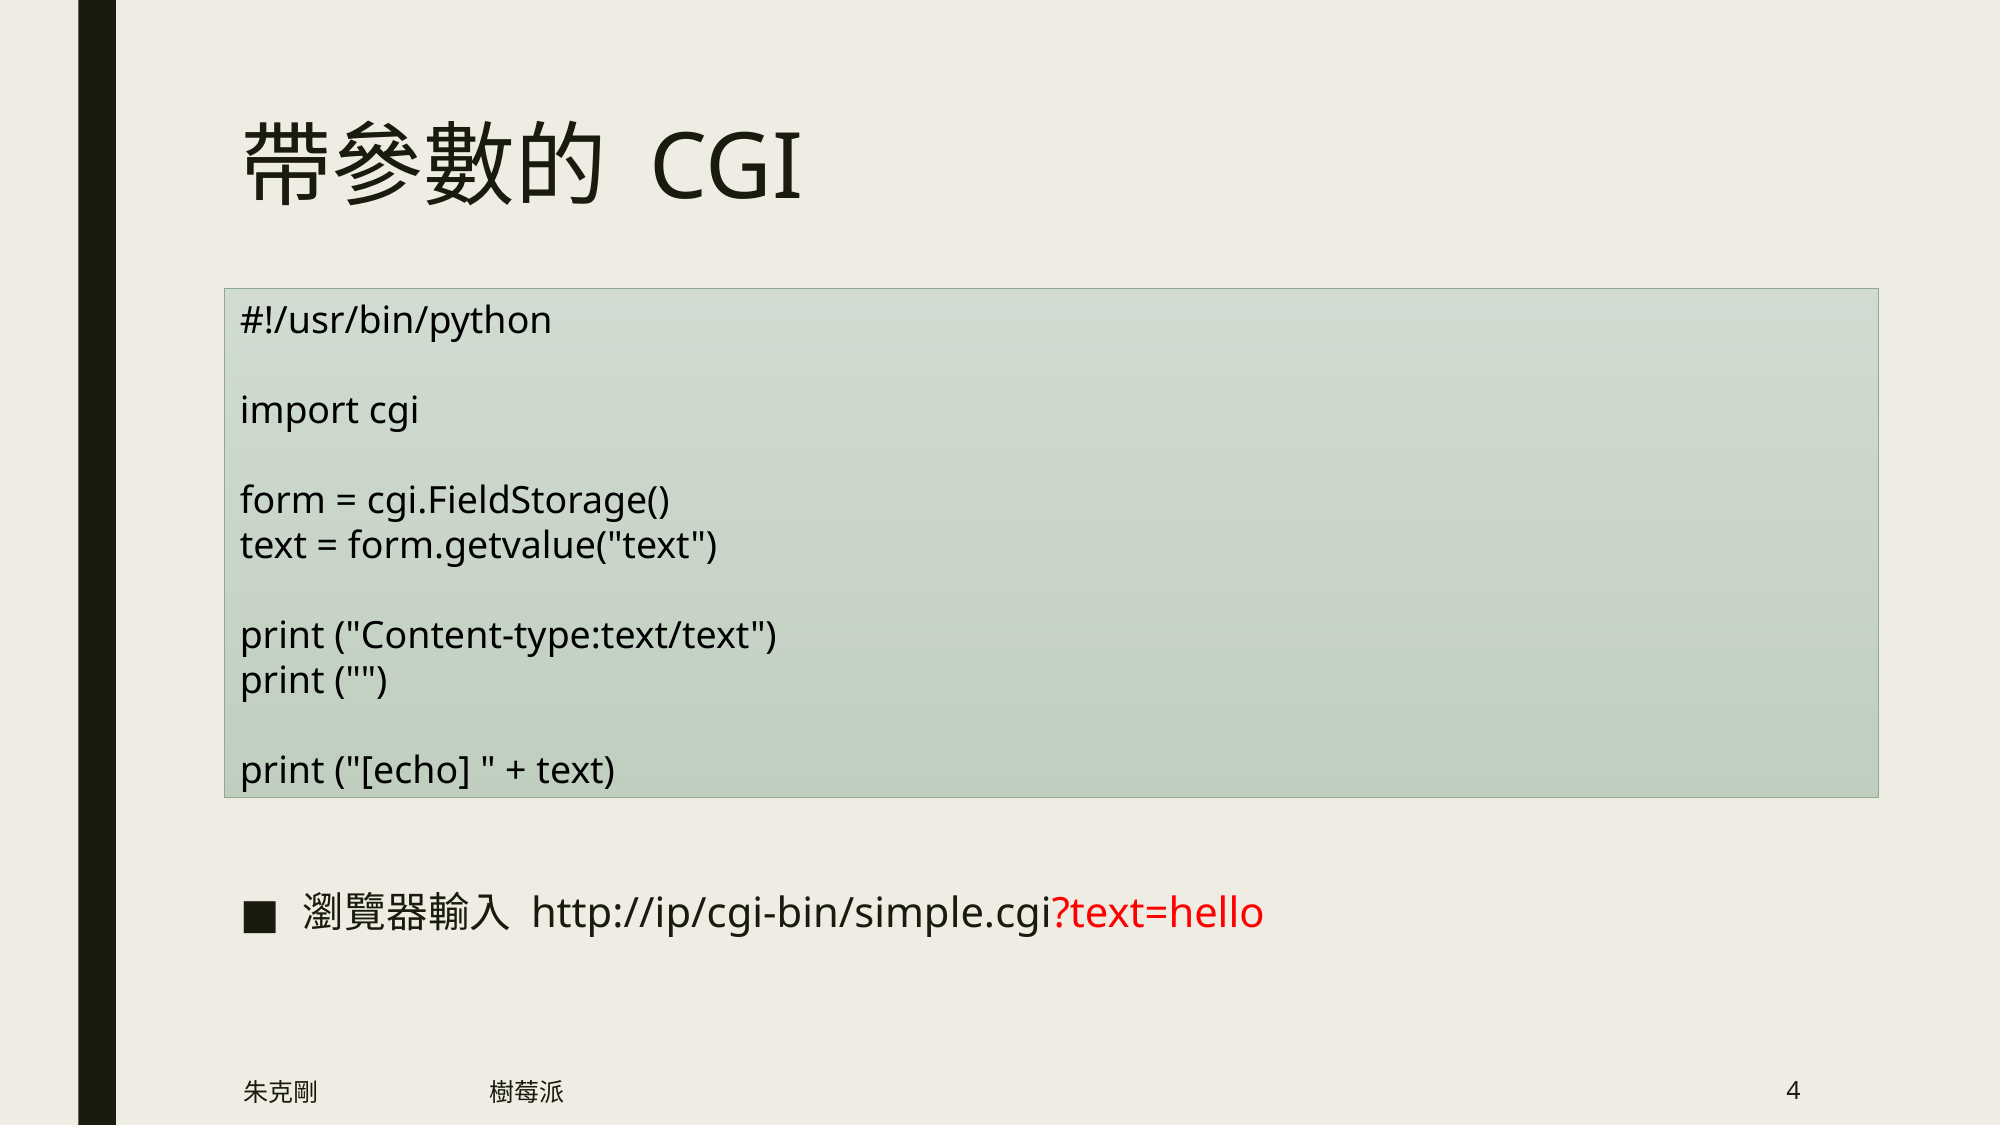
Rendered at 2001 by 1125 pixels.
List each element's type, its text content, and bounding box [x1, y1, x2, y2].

slide_number 朱克剛 [228, 1058, 426, 1125]
text_box #!/usr/bin/python import cgi form = cgi.FieldStorage() text = form.getvalue("text") print ("Content-type:text/text") print ("") print ("[echo] " + text) [224, 288, 1879, 798]
title 帶參數的 CGI [225, 112, 1800, 288]
footer 樹莓派 [474, 1058, 1505, 1125]
slide_number 4 [1553, 1058, 1816, 1125]
list 瀏覽器輸入 http://ip/cgi-bin/simple.cgi?text=hello [225, 798, 1800, 1070]
